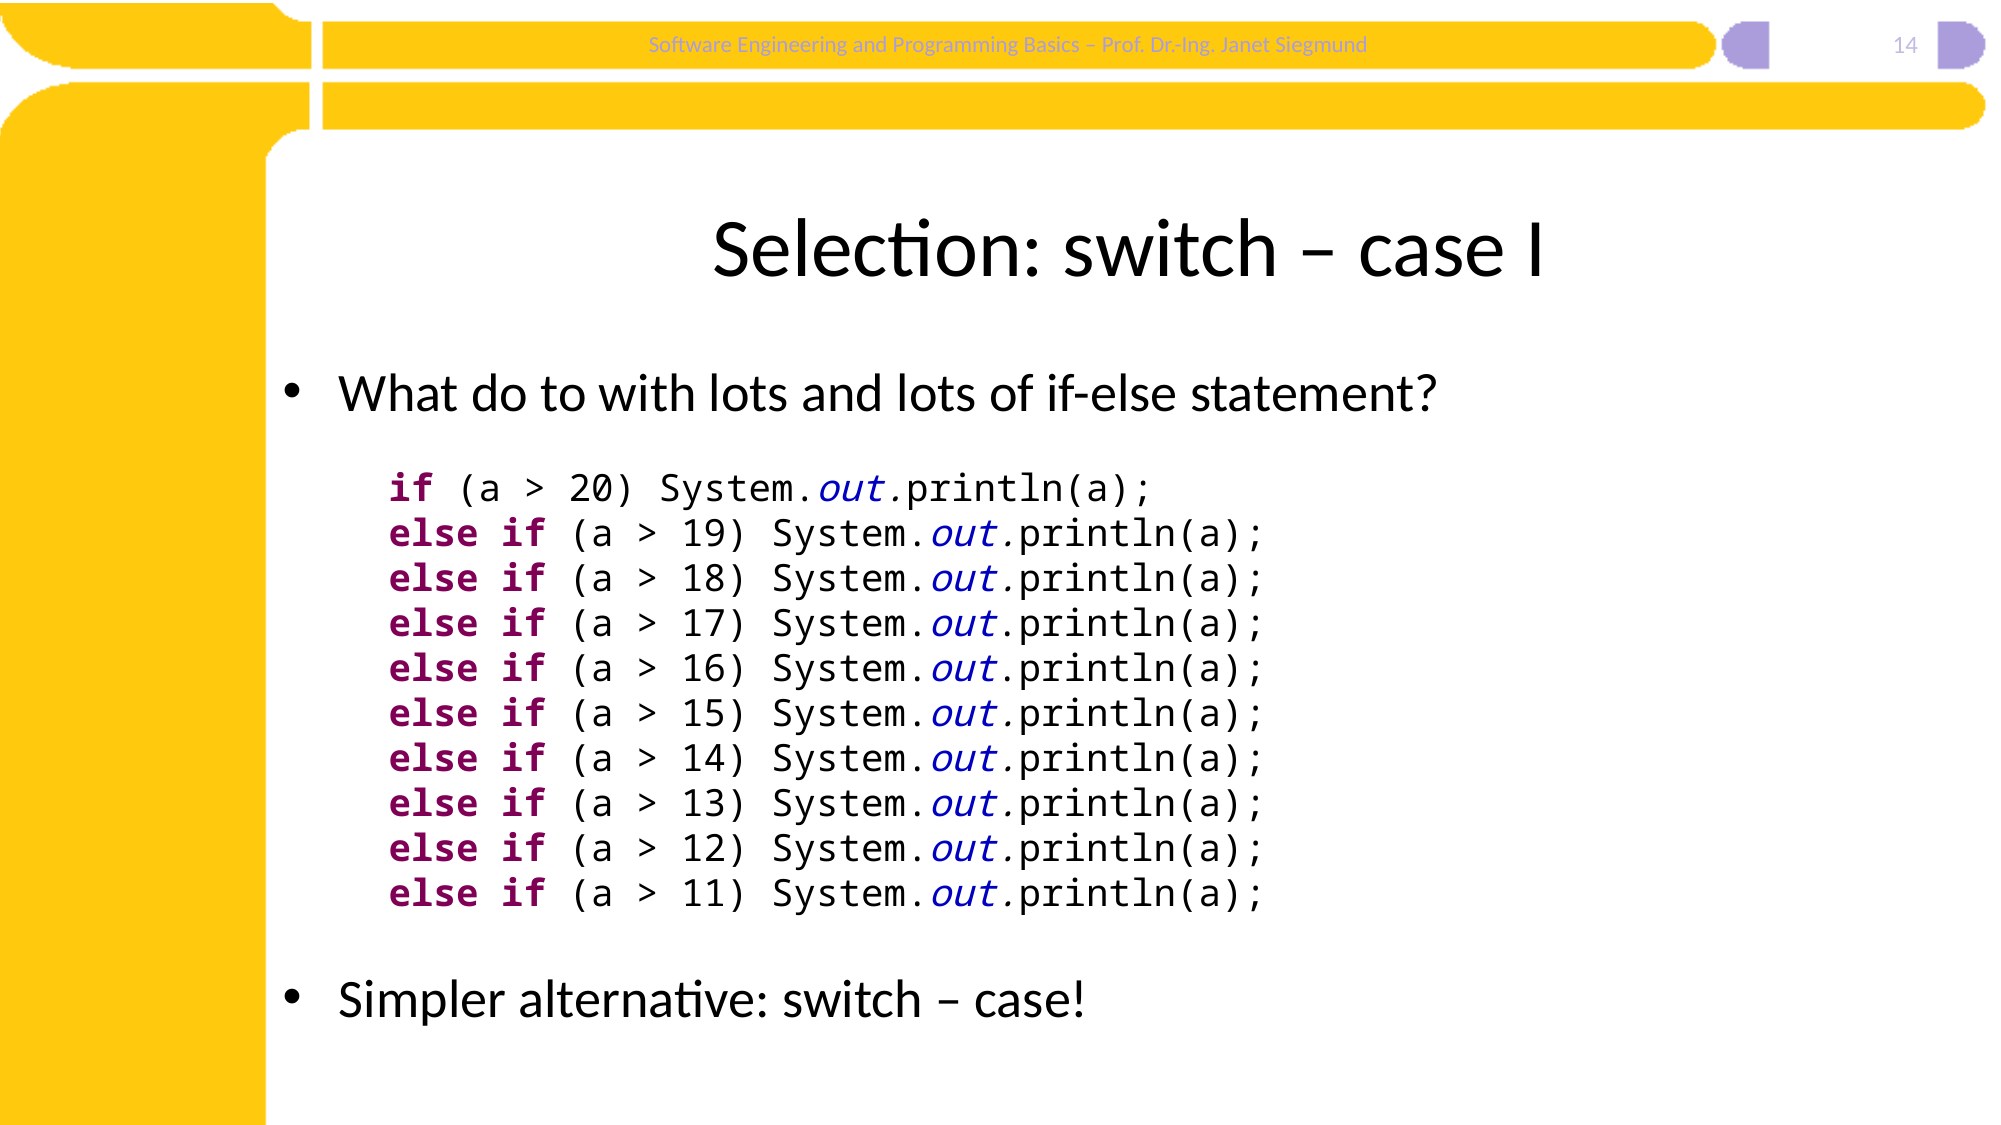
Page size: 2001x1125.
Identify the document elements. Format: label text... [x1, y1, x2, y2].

text_box if (a > 20) System.out.println(a); else if (a > 19) System.out.println(a); else if (a > 18) System.out.println(a); else if (a > 17) System.out.println(a); else if (a > 16) System.out.println(a); else if (a > 15) System.out.println(a); else if (a > 14) System.out.println(a); else if (a > 13) System.out.println(a); else if (a > 12) System.out.println(a); else if (a > 11) System.out.println(a); [373, 456, 1470, 921]
slide_number 14 [1767, 20, 1934, 67]
list What do to with lots and lots of if-else statement? Simpler alternative: switch – case! [267, 349, 1993, 1104]
picture [0, 3, 1999, 1125]
title Selection: switch – case I [267, 149, 1993, 338]
